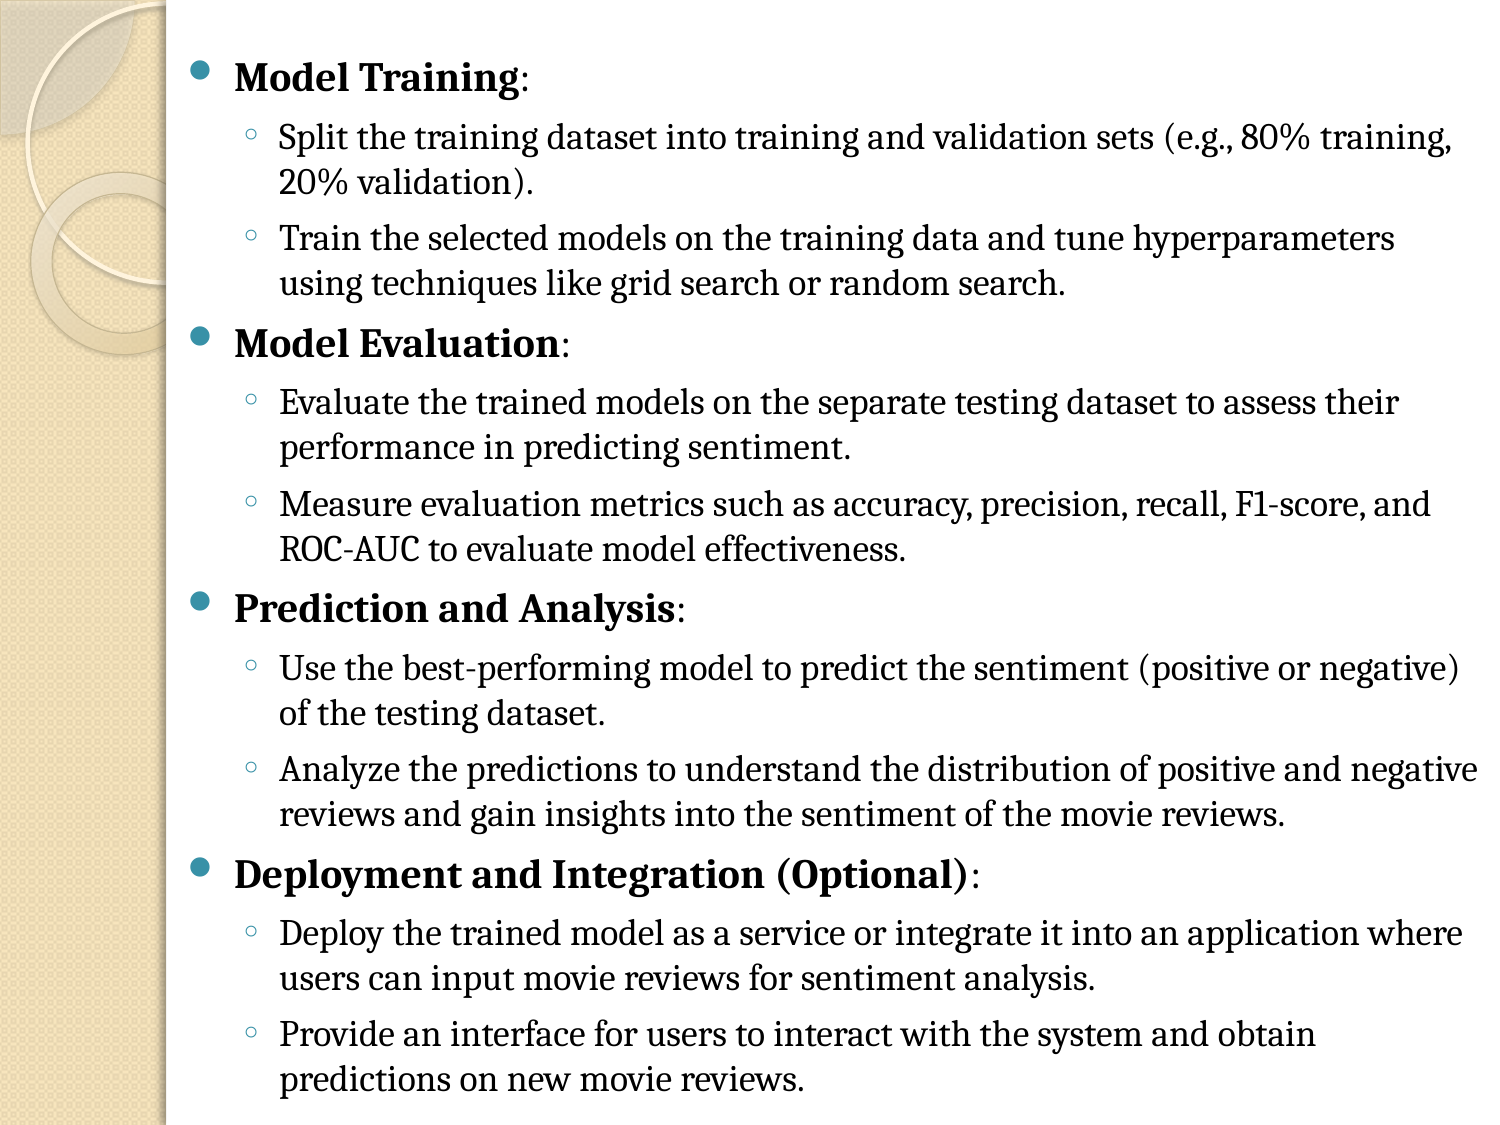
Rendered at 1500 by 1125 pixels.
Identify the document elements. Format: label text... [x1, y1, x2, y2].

list Model Training: Split the training dataset into training and validation sets (e.g., 80% training, 20% validation). Train the selected models on the training data and tune hyperparameters using techniques like grid search or random search. Model Evaluation: Evaluate the trained models on the separate testing dataset to assess their performance in predicting sentiment. Measure evaluation metrics such as accuracy, precision, recall, F1-score, and ROC-AUC to evaluate model effectiveness. Prediction and Analysis: Use the best-performing model to predict the sentiment (positive or negative) of the testing dataset. Analyze the predictions to understand the distribution of positive and negative reviews and gain insights into the sentiment of the movie reviews. Deployment and Integration (Optional): Deploy the trained model as a service or integrate it into an application where users can input movie reviews for sentiment analysis. Provide an interface for users to interact with the system and obtain predictions on new movie reviews. [159, 42, 1500, 831]
